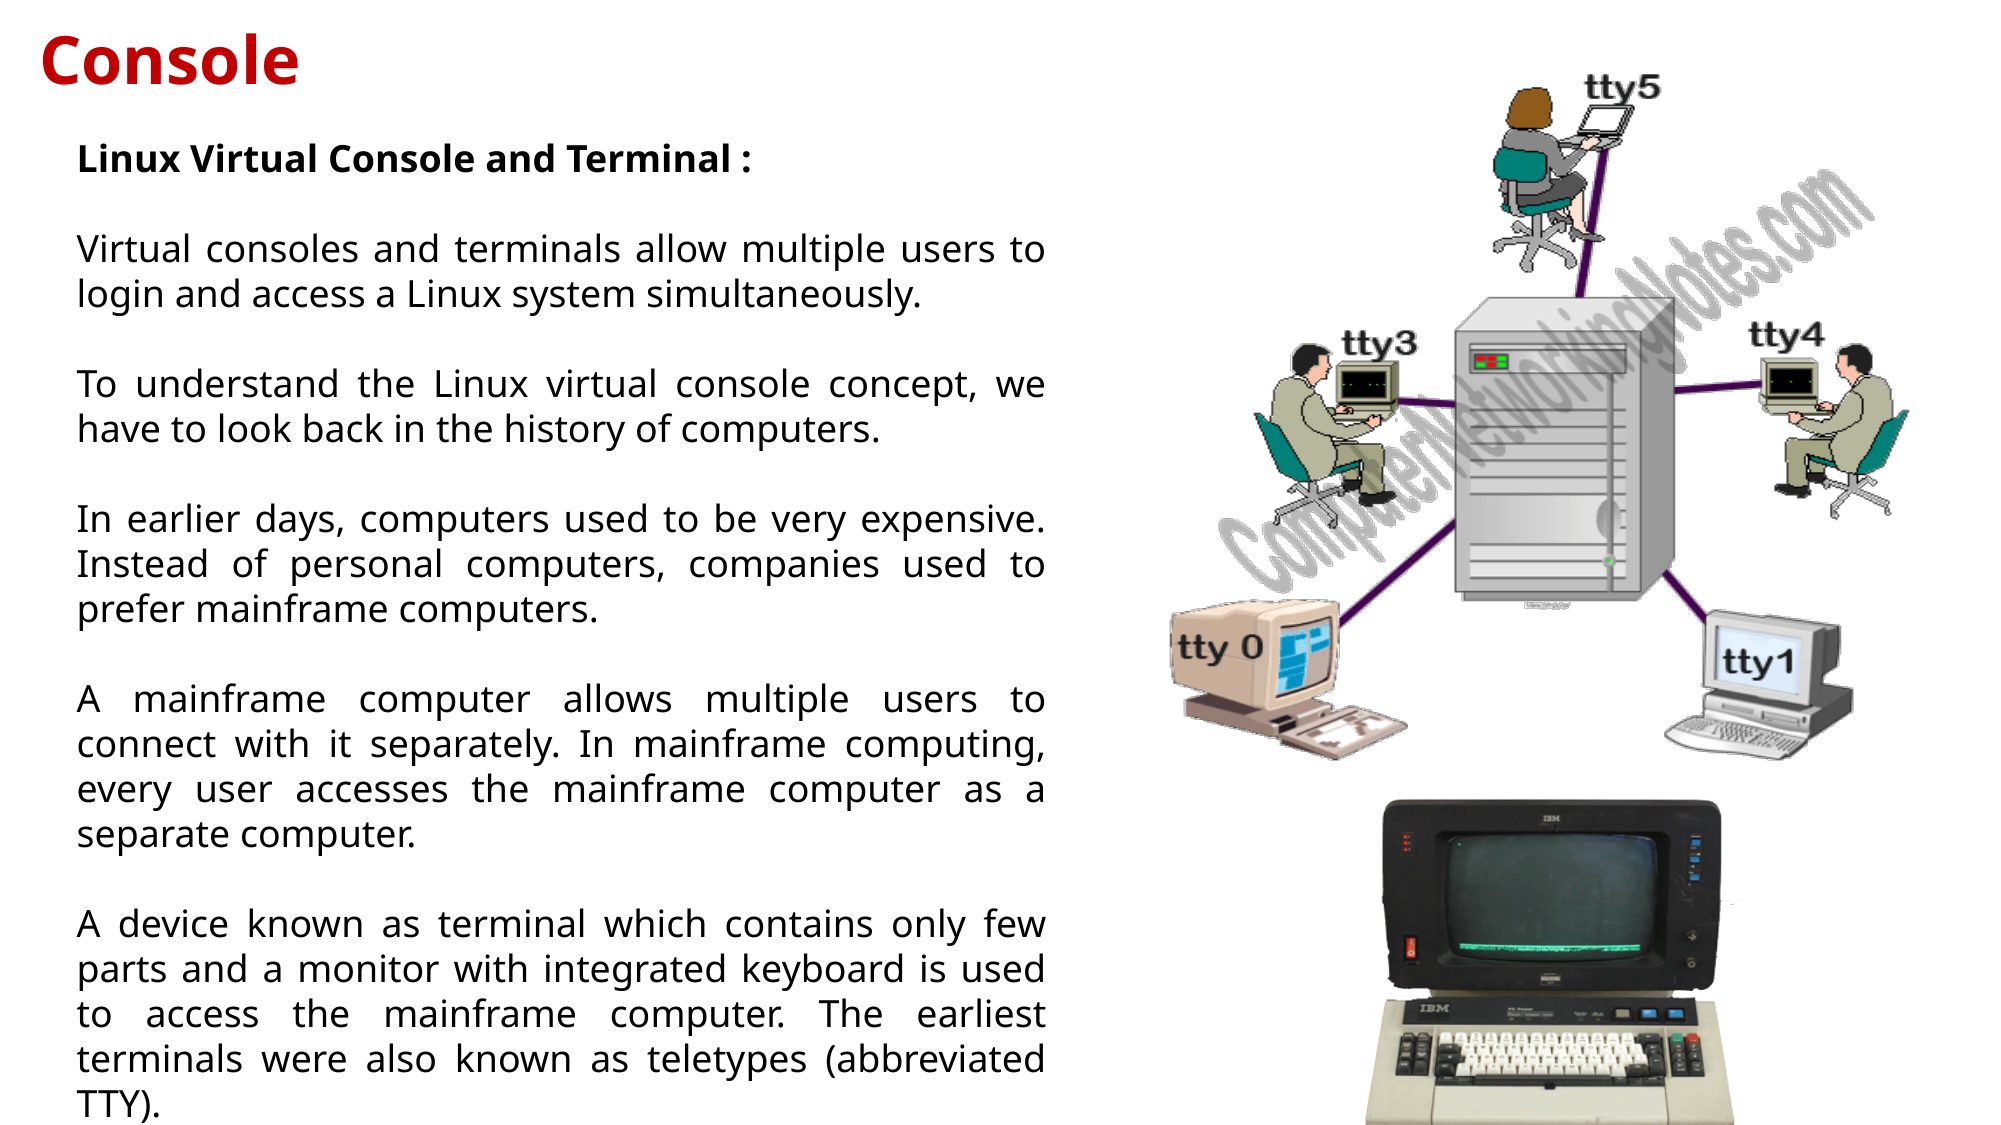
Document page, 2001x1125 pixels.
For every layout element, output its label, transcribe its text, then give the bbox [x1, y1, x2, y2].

text_box Console [24, 10, 470, 106]
picture [1153, 73, 1939, 772]
text_box Linux Virtual Console and Terminal : Virtual consoles and terminals allow multiple users to login and access a Linux system simultaneously. To understand the Linux virtual console concept, we have to look back in the history of computers. In earlier days, computers used to be very expensive. Instead of personal computers, companies used to prefer mainframe computers. A mainframe computer allows multiple users to connect with it separately. In mainframe computing, every user accesses the mainframe computer as a separate computer. A device known as terminal which contains only few parts and a monitor with integrated keyboard is used to access the mainframe computer. The earliest terminals were also known as teletypes (abbreviated TTY). [61, 127, 1062, 1125]
picture [1354, 788, 1746, 1125]
